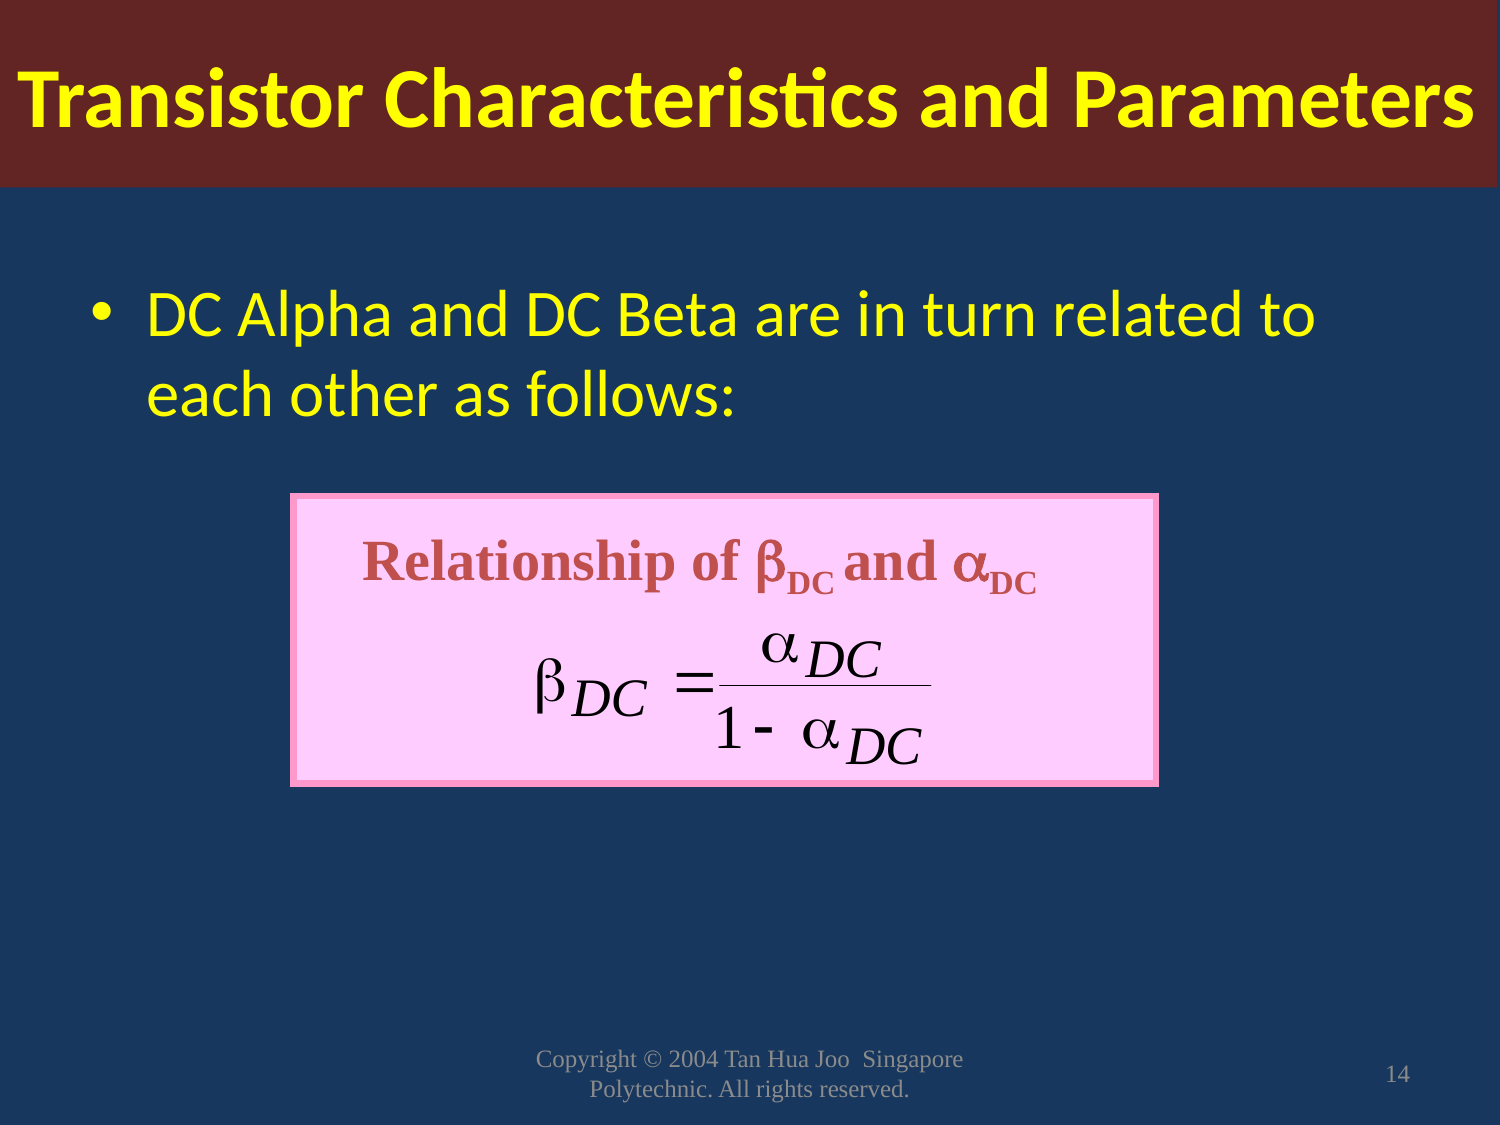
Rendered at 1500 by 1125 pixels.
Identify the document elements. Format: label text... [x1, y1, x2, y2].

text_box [293, 495, 1157, 784]
footer Copyright © 2004 Tan Hua Joo Singapore Polytechnic. All rights reserved. [512, 1042, 988, 1103]
slide_number 14 [1074, 1042, 1425, 1103]
text_box Transistor Characteristics and Parameters [0, 0, 1498, 188]
list DC Alpha and DC Beta are in turn related to each other as follows: [75, 262, 1425, 1005]
